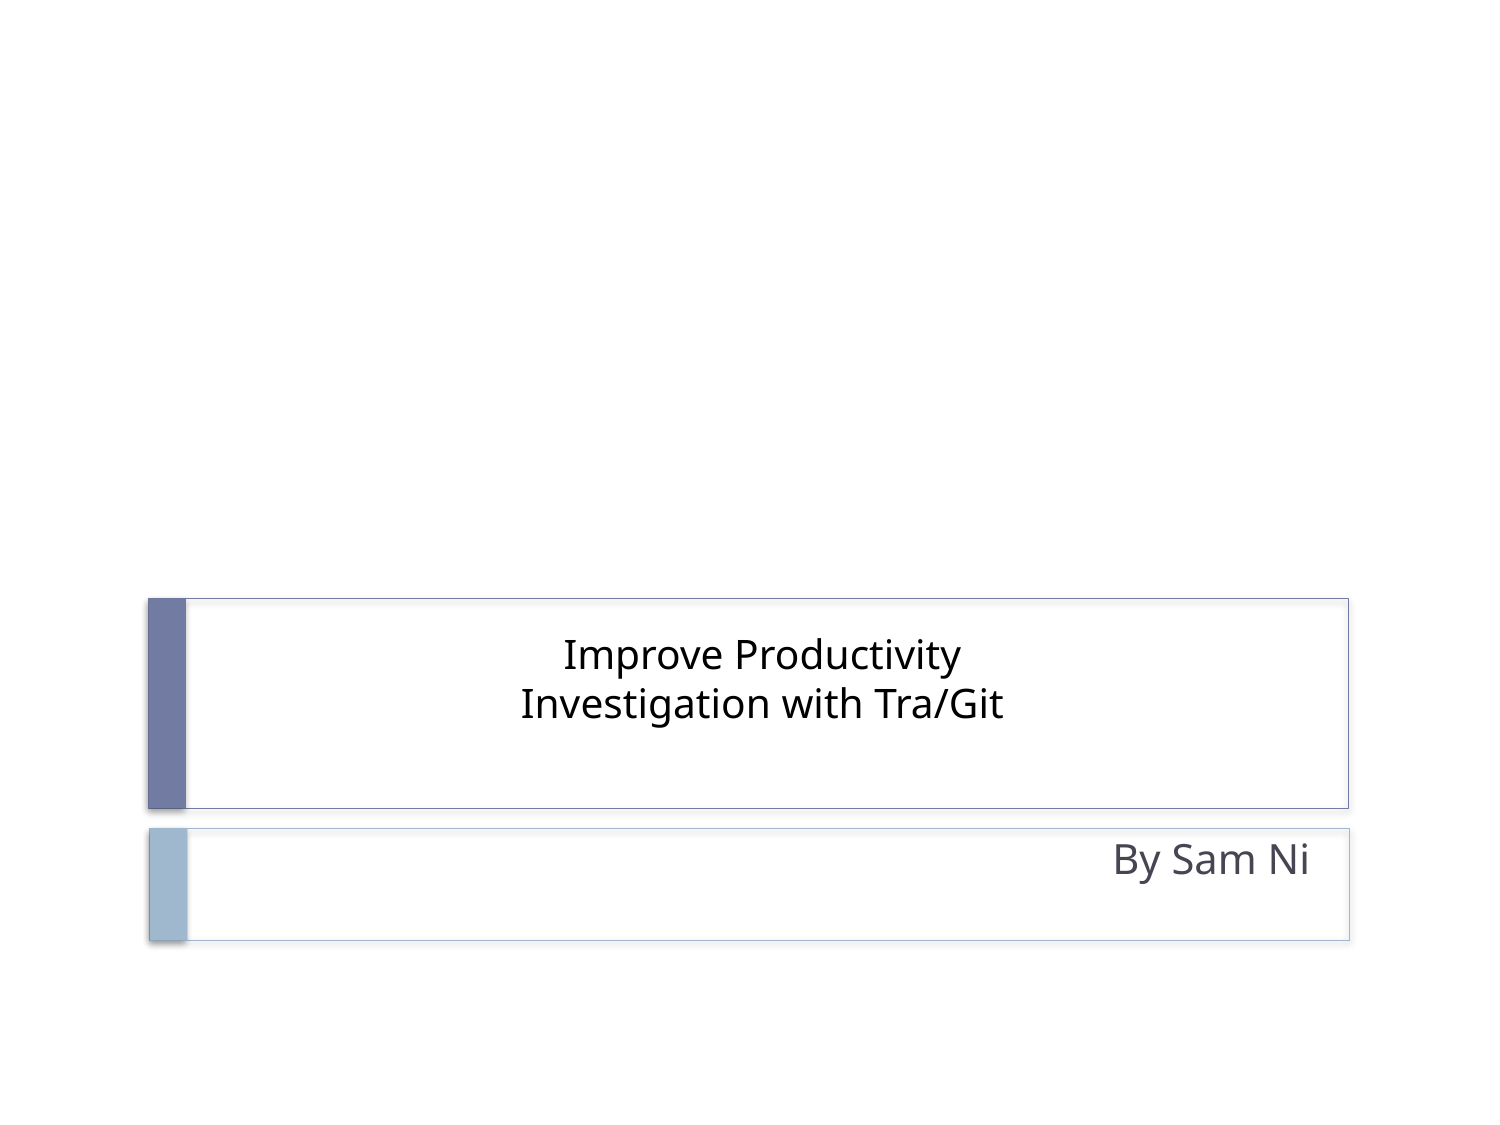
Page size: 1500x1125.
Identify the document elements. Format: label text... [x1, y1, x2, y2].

subtitle By Sam Ni [200, 825, 1325, 913]
title Improve Productivity Investigation with Tra/Git [200, 621, 1325, 785]
